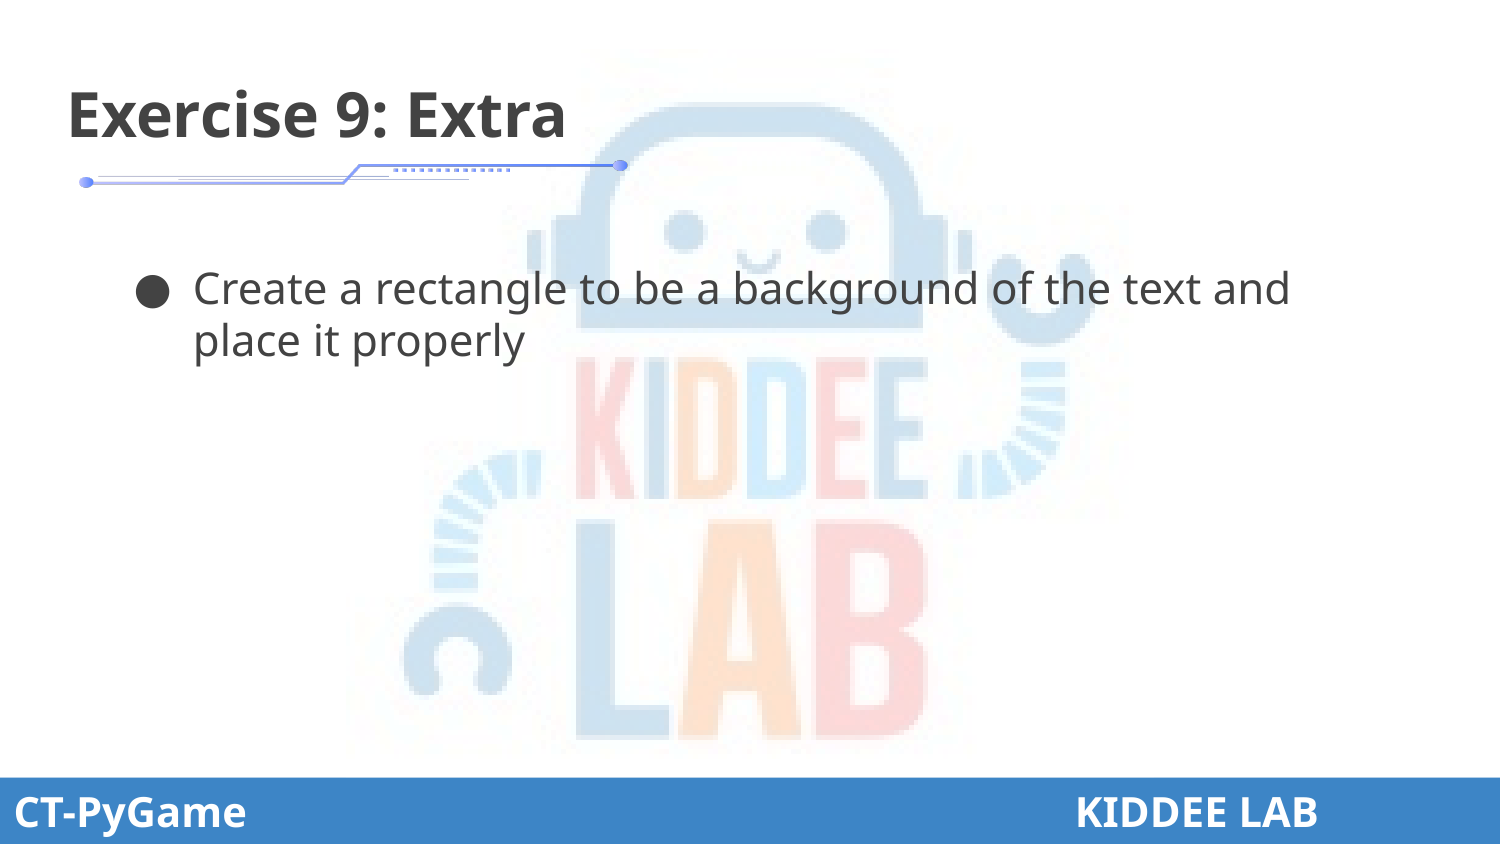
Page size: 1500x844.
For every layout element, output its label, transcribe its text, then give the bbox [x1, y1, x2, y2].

title Exercise 9: Extra [51, 60, 1449, 155]
picture [22, 151, 685, 197]
text_box Create a rectangle to be a background of the text and place it properly [102, 245, 1397, 381]
